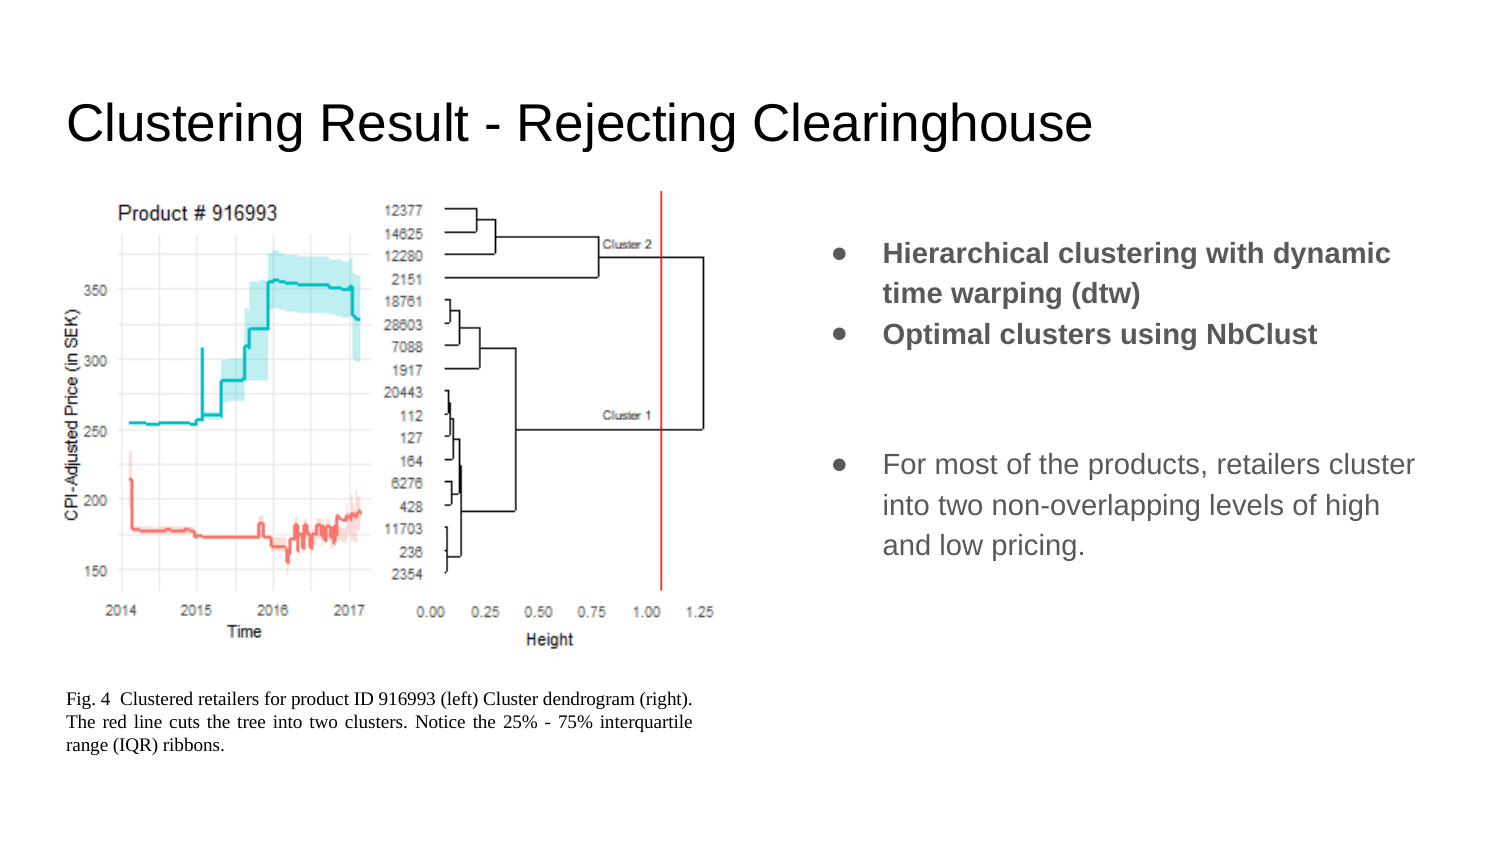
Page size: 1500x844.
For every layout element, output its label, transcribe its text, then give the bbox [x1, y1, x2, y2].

list Fig. 4 Clustered retailers for product ID 916993 (left) Cluster dendrogram (right). The red line cuts the tree into two clusters. Notice the 25% - 75% interquartile range (IQR) ribbons. [51, 660, 708, 775]
list Hierarchical clustering with dynamic time warping (dtw) Optimal clusters using NbClust For most of the products, retailers cluster into two non-overlapping levels of high and low pricing. [792, 214, 1449, 775]
picture [50, 191, 717, 652]
title Clustering Result - Rejecting Clearinghouse [51, 72, 1449, 167]
